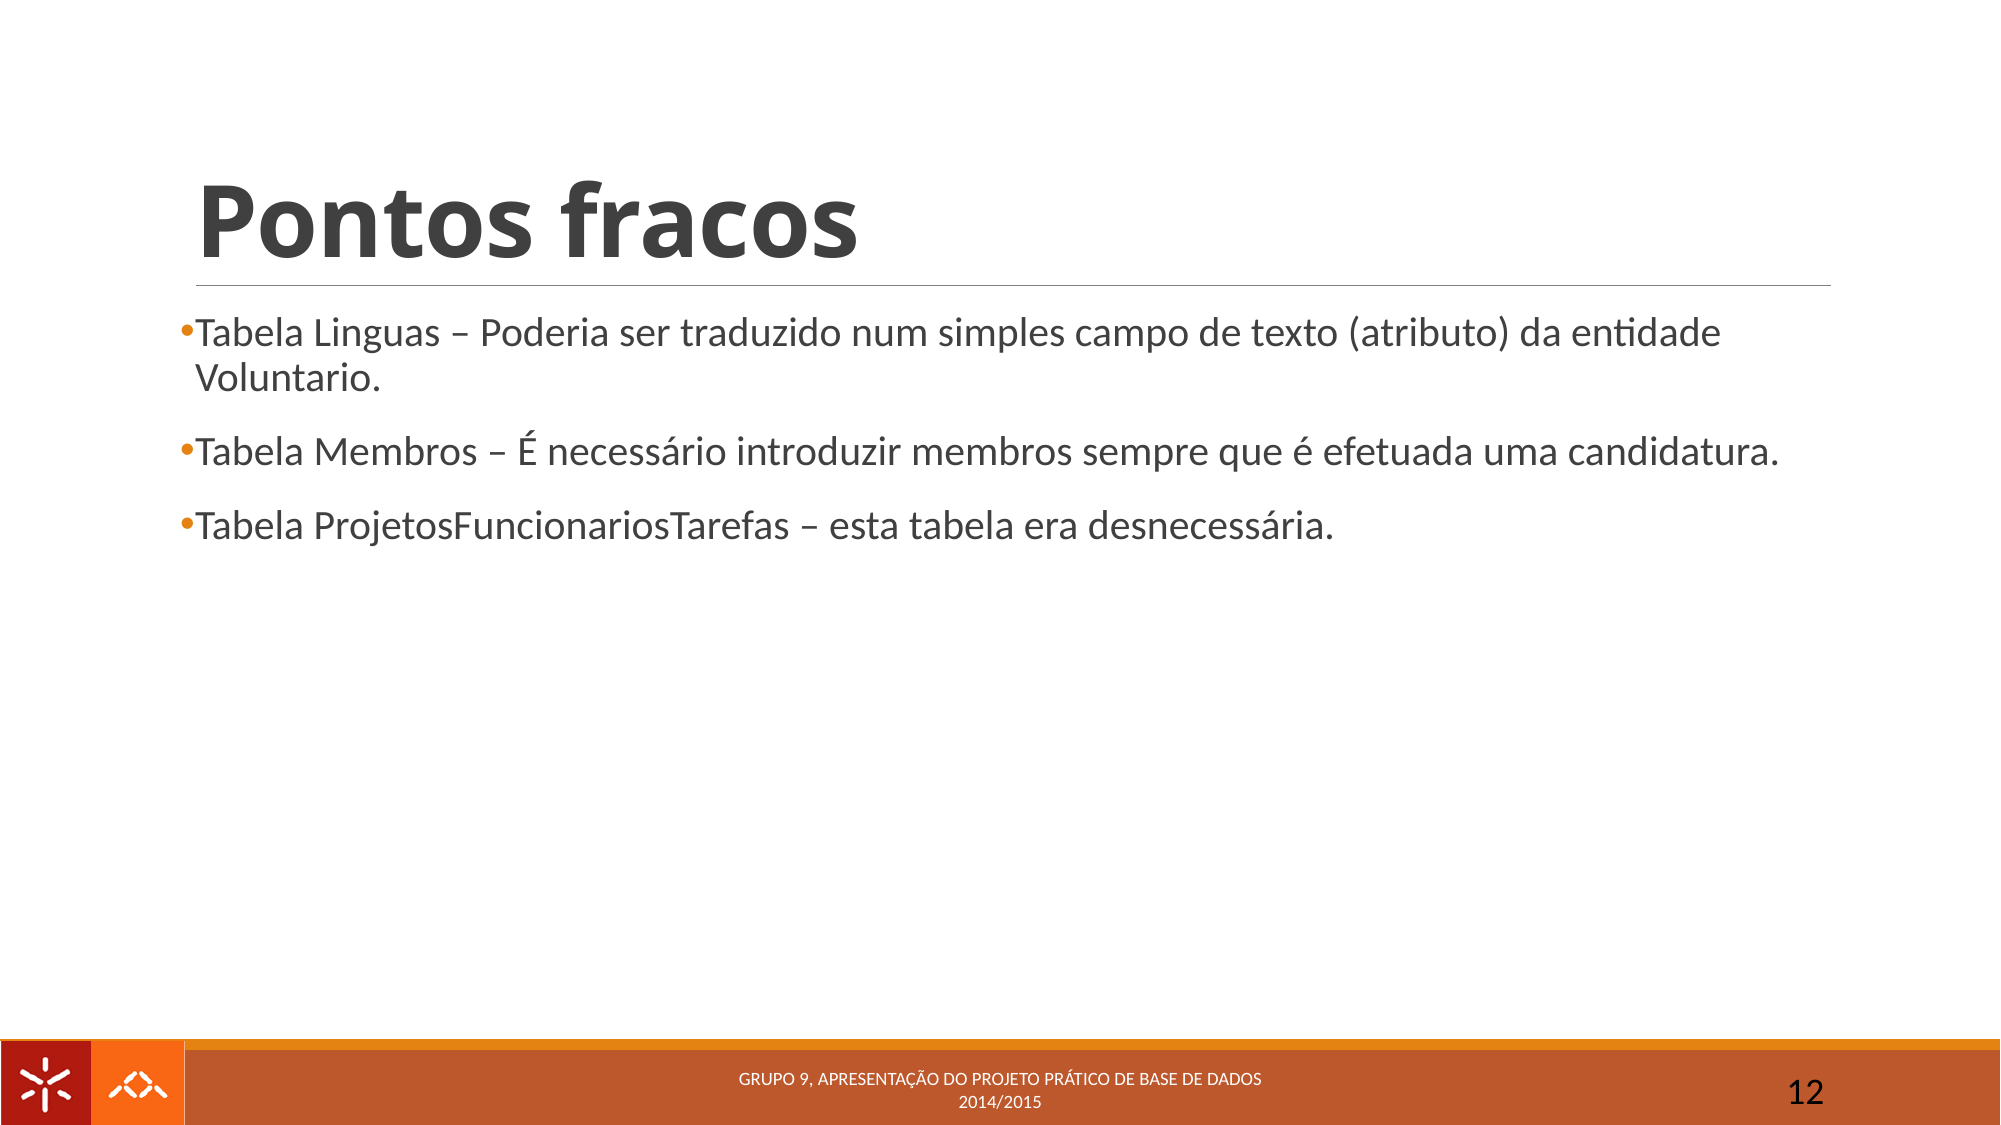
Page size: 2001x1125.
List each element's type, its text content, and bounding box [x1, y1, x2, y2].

list Tabela Linguas – Poderia ser traduzido num simples campo de texto (atributo) da entidade Voluntario. Tabela Membros – É necessário introduzir membros sempre que é efetuada uma candidatura. Tabela ProjetosFuncionariosTarefas – esta tabela era desnecessária. [180, 302, 1830, 963]
title Pontos fracos [180, 47, 1830, 285]
text_box 12 [1624, 1059, 1840, 1120]
picture [0, 1041, 185, 1125]
text_box Grupo 9, Apresentação do projeto prático de Base de dados 2014/2015 [604, 1059, 1396, 1120]
